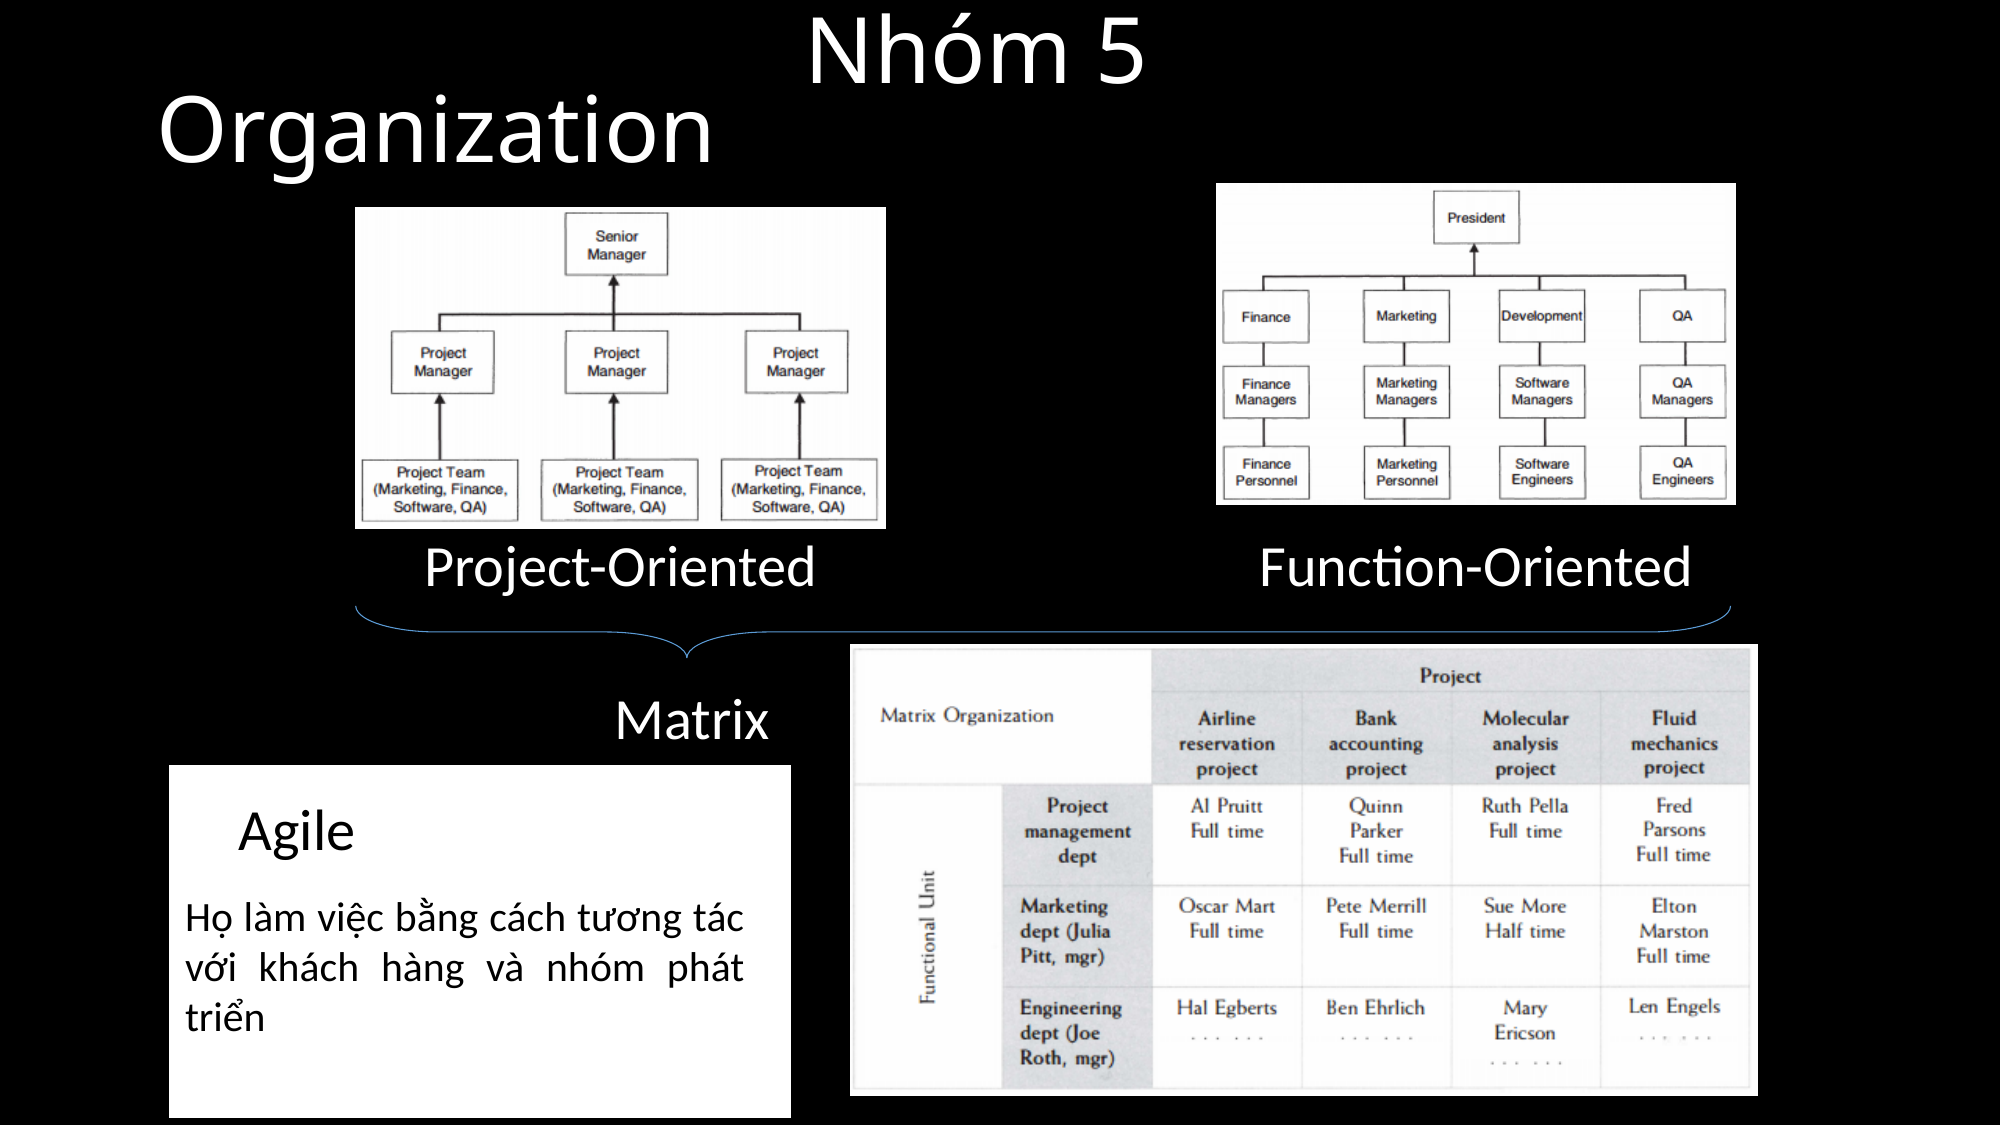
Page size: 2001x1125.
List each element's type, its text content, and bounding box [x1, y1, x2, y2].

title Organization [141, 24, 789, 242]
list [355, 207, 886, 529]
text_box [169, 765, 791, 1118]
text_box [355, 605, 1732, 659]
text_box Function-Oriented [1244, 520, 1709, 605]
text_box Họ làm việc bằng cách tương tác với khách hàng và nhóm phát triển [169, 881, 760, 1047]
text_box Matrix [599, 673, 785, 759]
picture [850, 644, 1758, 1096]
text_box Agile [223, 784, 371, 870]
text_box Nhóm 5 [789, 0, 2000, 250]
picture [1216, 183, 1736, 505]
text_box Project-Oriented [409, 529, 833, 605]
